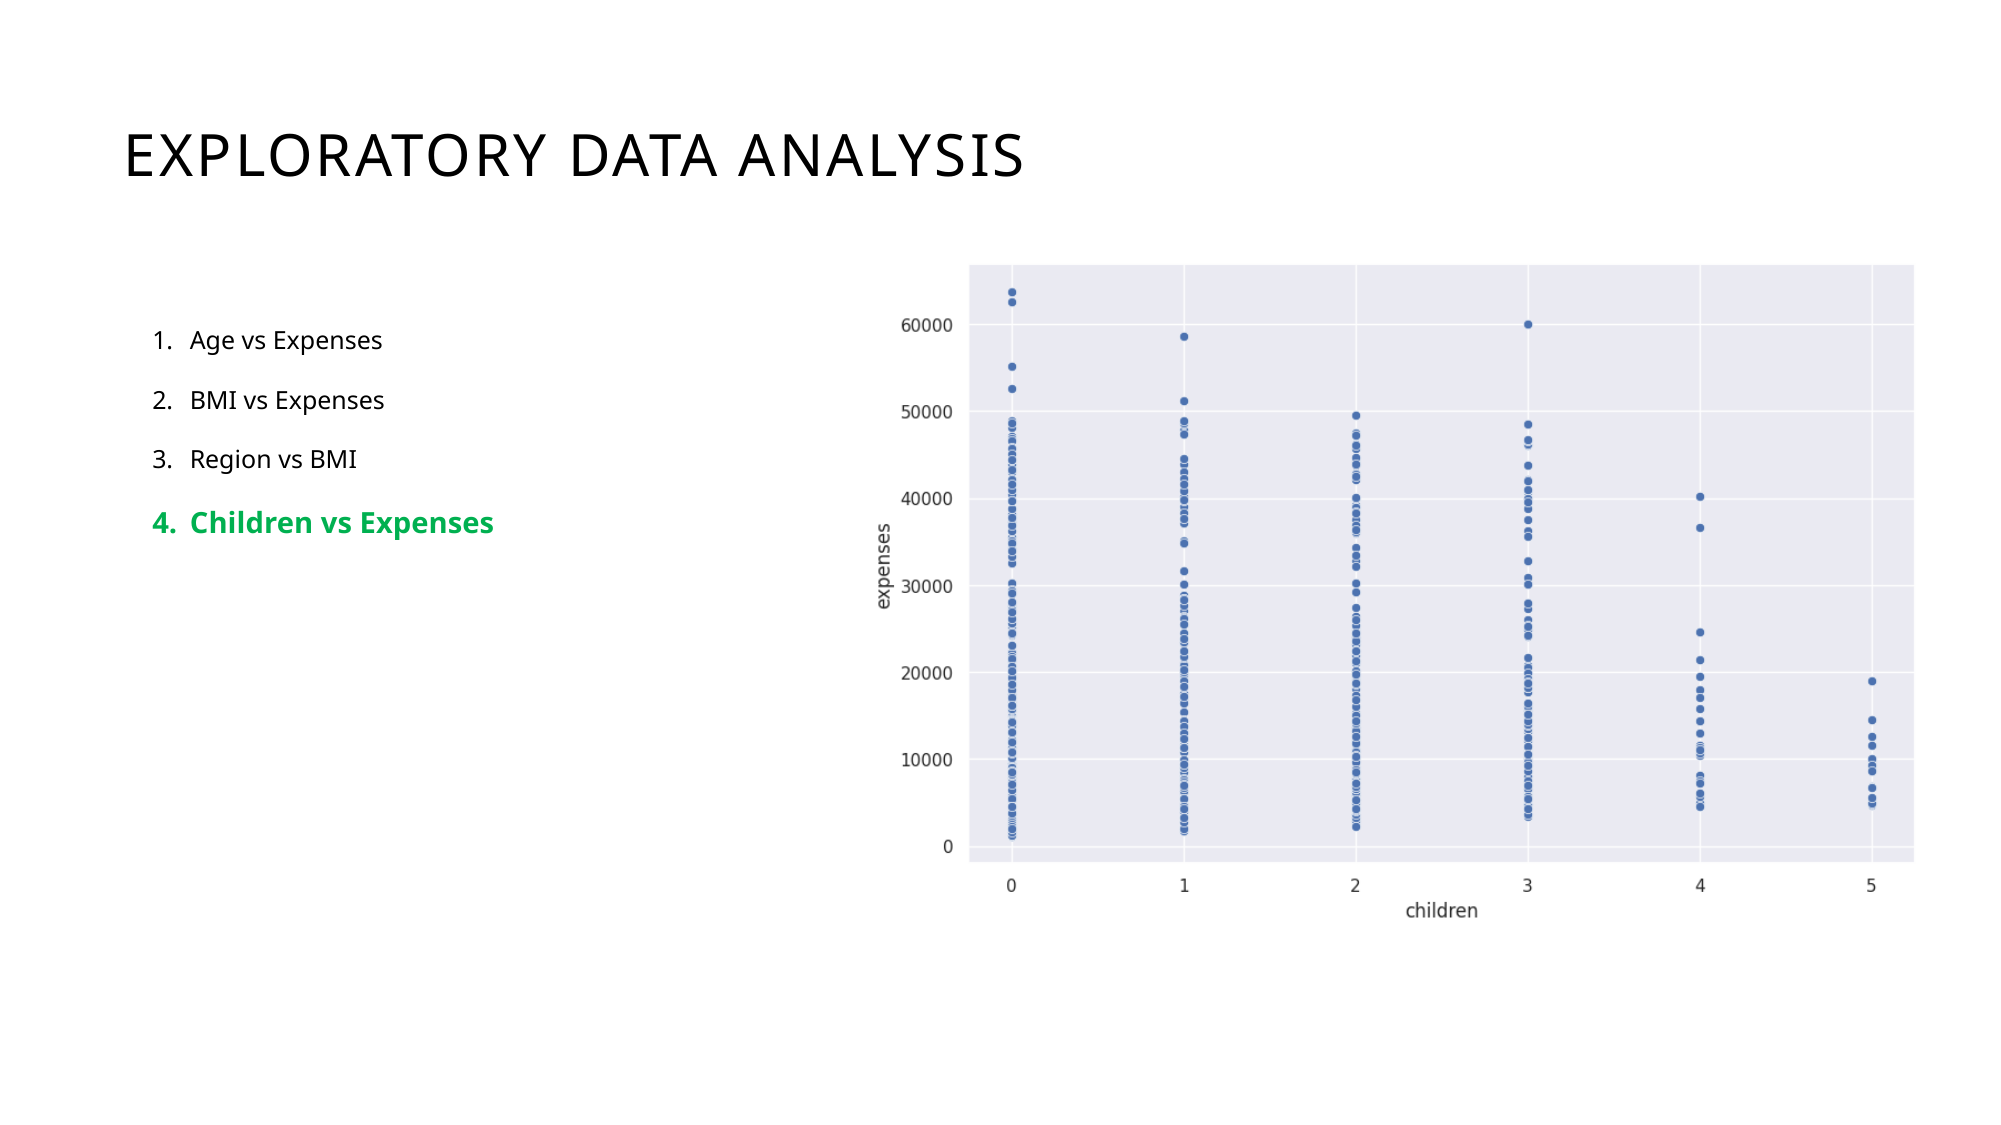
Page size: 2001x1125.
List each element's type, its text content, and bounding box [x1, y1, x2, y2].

title EXPLORATORY DATA ANALYSIS [108, 58, 1043, 257]
text_box Age vs Expenses BMI vs Expenses Region vs BMI Children vs Expenses [137, 316, 777, 696]
picture [863, 254, 1925, 932]
